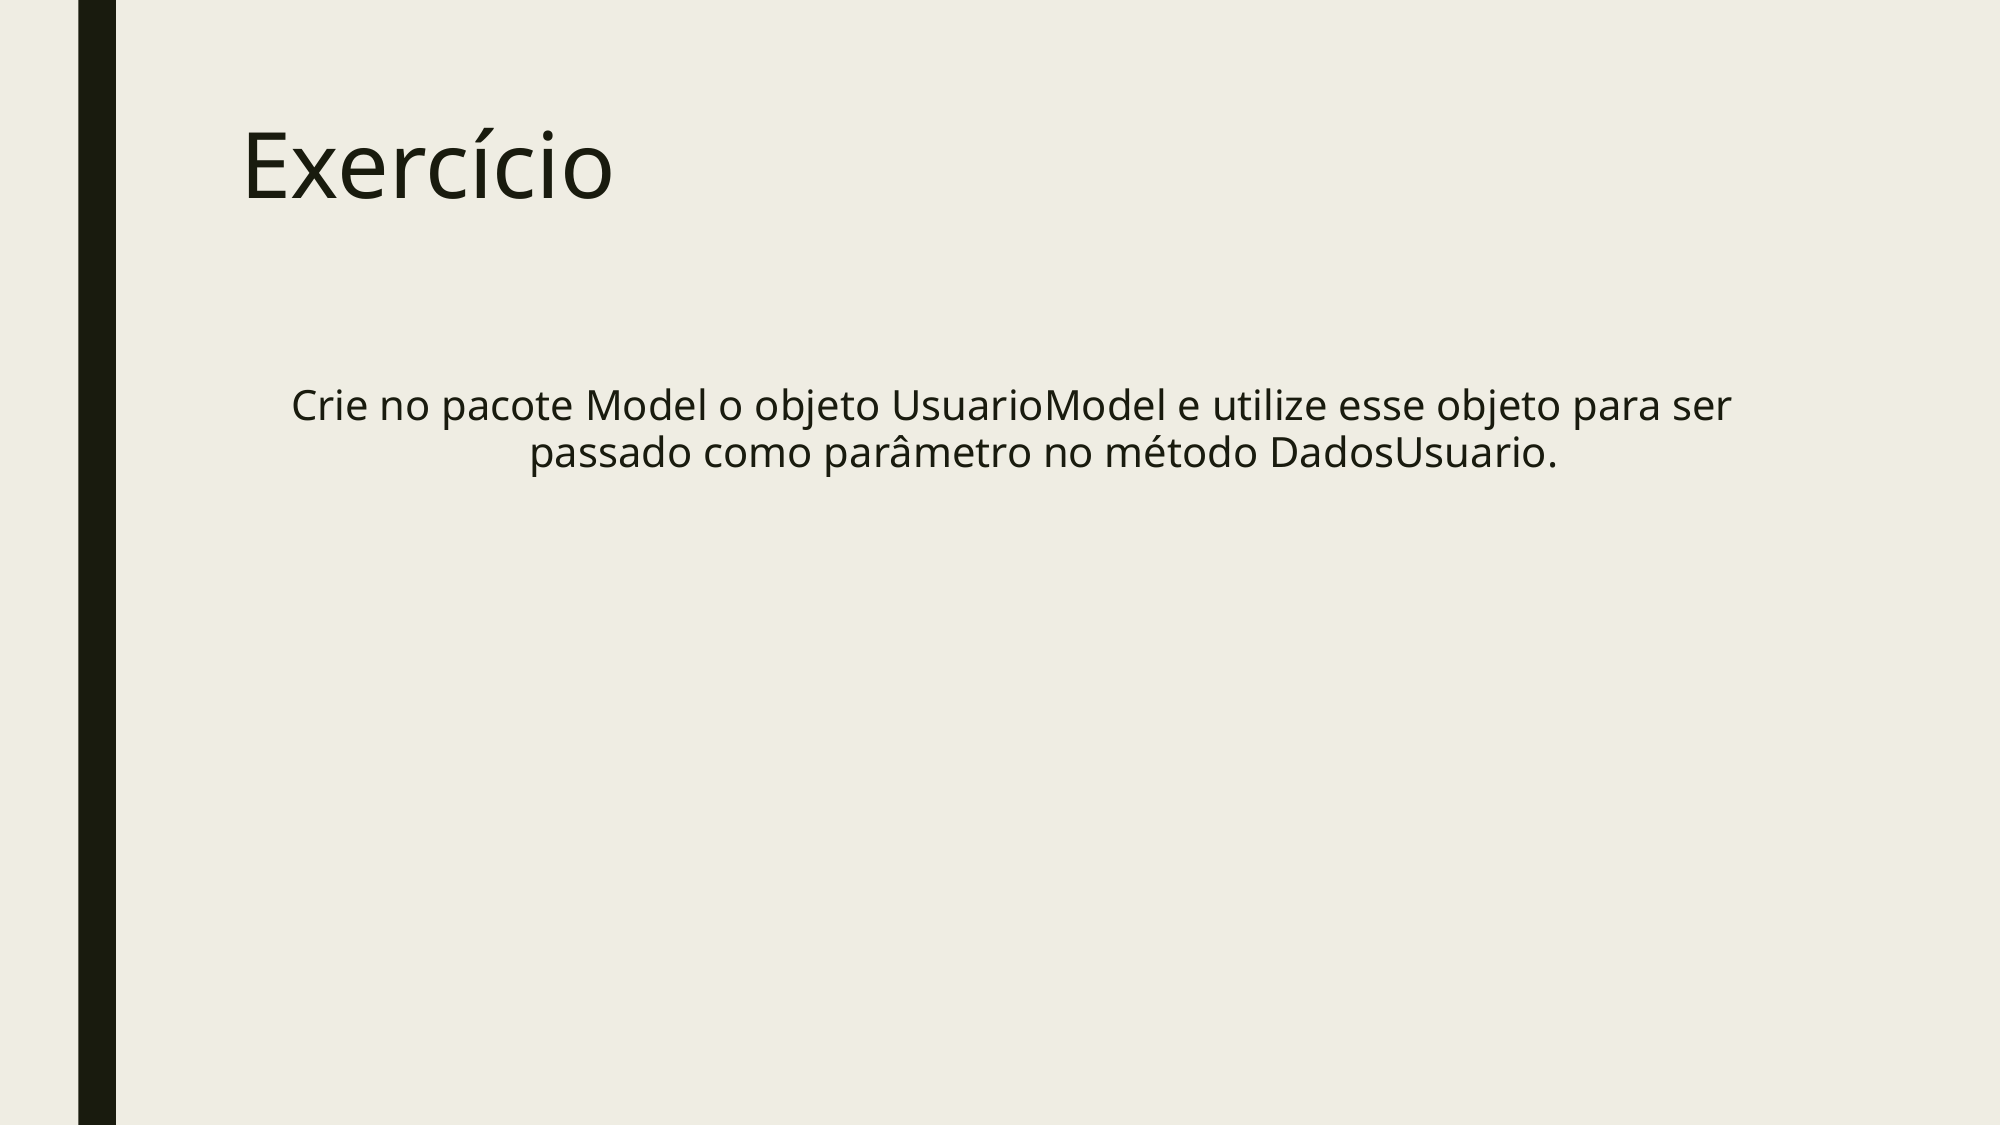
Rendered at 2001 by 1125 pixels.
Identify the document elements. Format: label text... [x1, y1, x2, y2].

title Exercício [225, 112, 1800, 357]
list Crie no pacote Model o objeto UsuarioModel e utilize esse objeto para ser passado como parâmetro no método DadosUsuario. [225, 375, 1800, 963]
